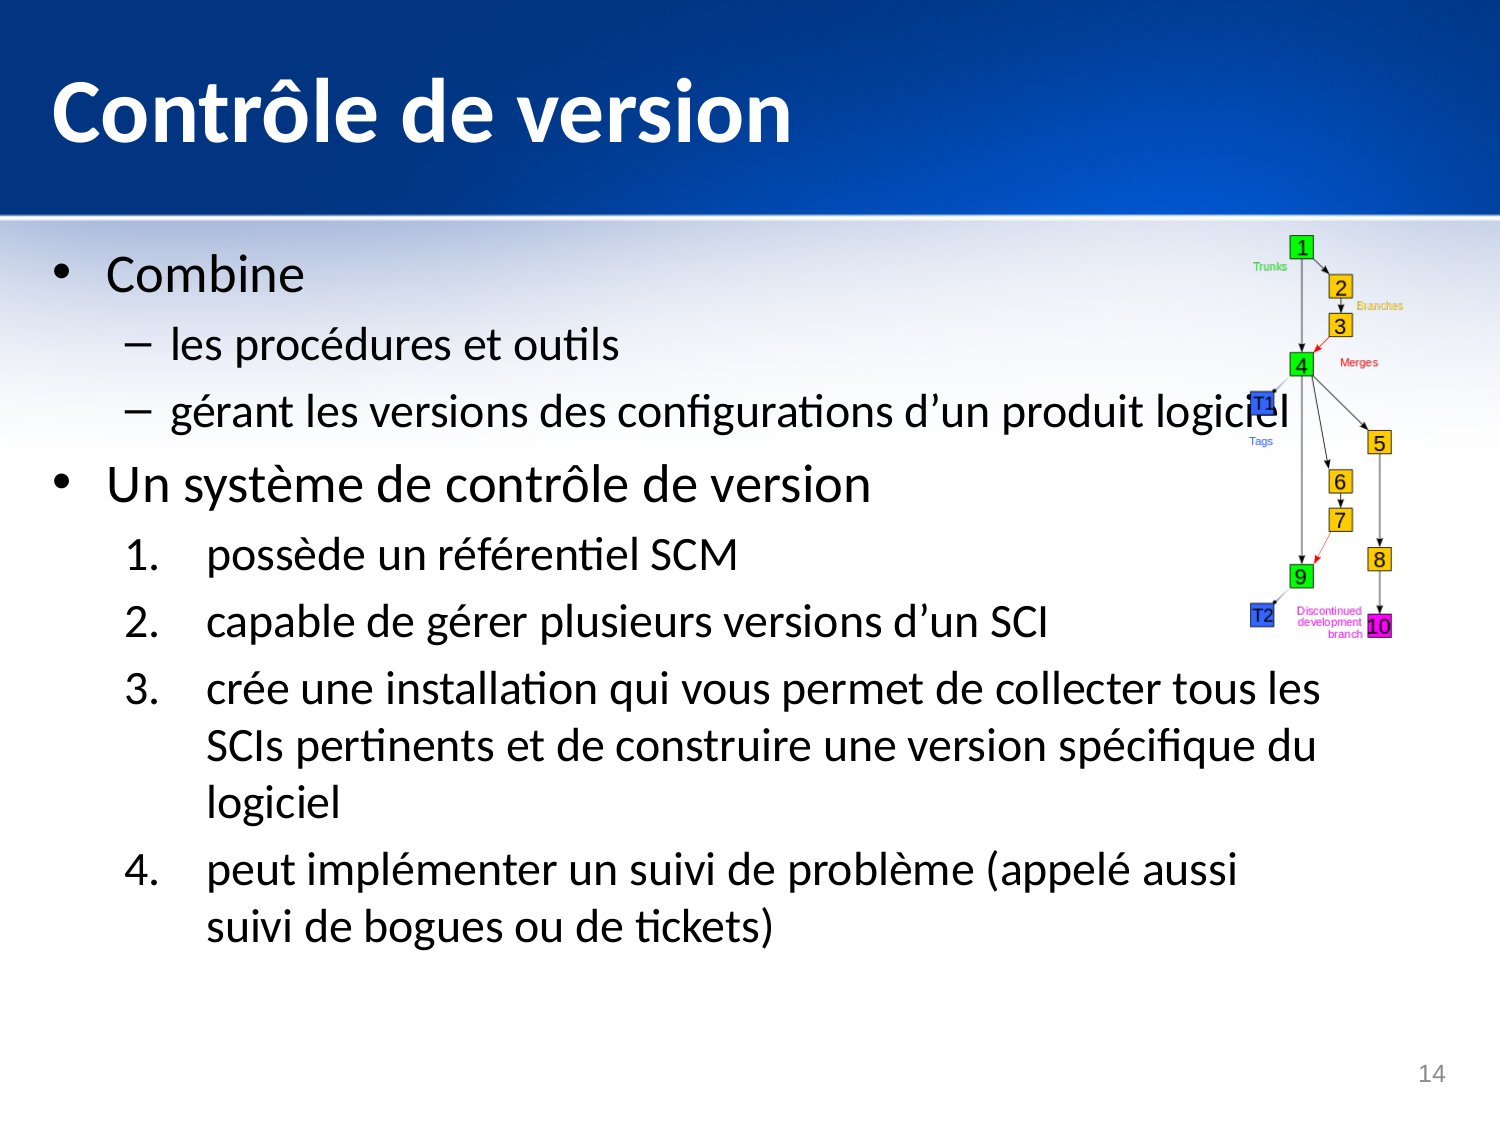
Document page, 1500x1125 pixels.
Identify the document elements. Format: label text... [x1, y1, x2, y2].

slide_number 14 [1111, 1042, 1462, 1103]
title Contrôle de version [37, 12, 1225, 174]
text_box [37, 174, 1388, 600]
text_box [49, 149, 1400, 224]
picture [0, 0, 1500, 1125]
list Combine les procédures et outils gérant les versions des configurations d’un produit logiciel Un système de contrôle de version possède un référentiel SCM capable de gérer plusieurs versions d’un SCI crée une installation qui vous permet de collecter tous les SCIs pertinents et de construire une version spécifique du logiciel peut implémenter un suivi de problème (appelé aussi suivi de bogues ou de tickets) [37, 600, 1347, 975]
text_box [49, 600, 1400, 950]
